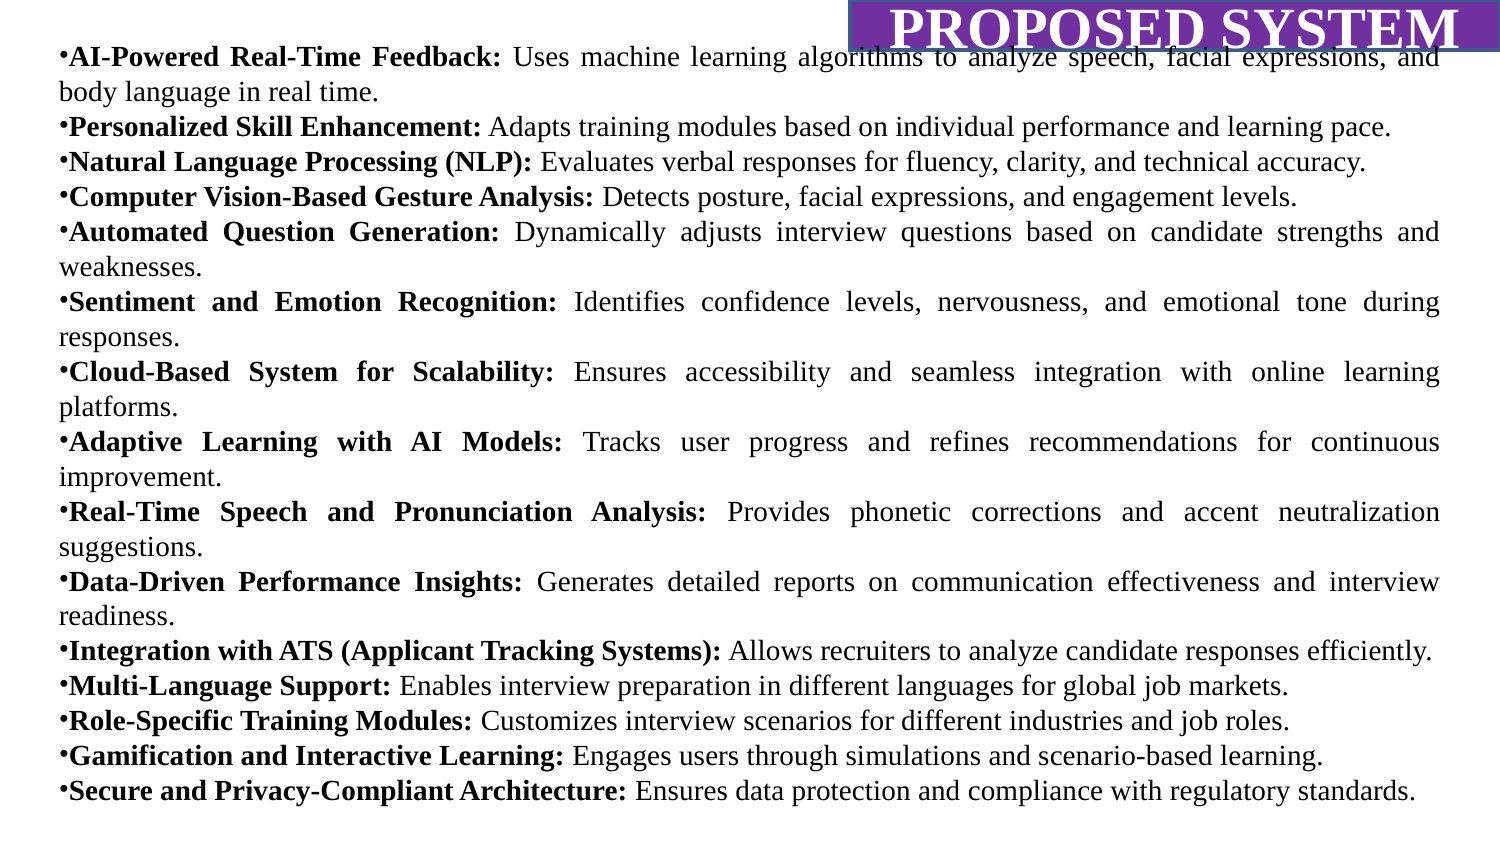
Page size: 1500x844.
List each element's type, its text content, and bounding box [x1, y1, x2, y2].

text_box AI-Powered Real-Time Feedback: Uses machine learning algorithms to analyze speech, facial expressions, and body language in real time. Personalized Skill Enhancement: Adapts training modules based on individual performance and learning pace. Natural Language Processing (NLP): Evaluates verbal responses for fluency, clarity, and technical accuracy. Computer Vision-Based Gesture Analysis: Detects posture, facial expressions, and engagement levels. Automated Question Generation: Dynamically adjusts interview questions based on candidate strengths and weaknesses. Sentiment and Emotion Recognition: Identifies confidence levels, nervousness, and emotional tone during responses. Cloud-Based System for Scalability: Ensures accessibility and seamless integration with online learning platforms. Adaptive Learning with AI Models: Tracks user progress and refines recommendations for continuous improvement. Real-Time Speech and Pronunciation Analysis: Provides phonetic corrections and accent neutralization suggestions. Data-Driven Performance Insights: Generates detailed reports on communication effectiveness and interview readiness. Integration with ATS (Applicant Tracking Systems): Allows recruiters to analyze candidate responses efficiently. Multi-Language Support: Enables interview preparation in different languages for global job markets. Role-Specific Training Modules: Customizes interview scenarios for different industries and job roles. Gamification and Interactive Learning: Engages users through simulations and scenario-based learning. Secure and Privacy-Compliant Architecture: Ensures data protection and compliance with regulatory standards. [43, 29, 1457, 814]
text_box PROPOSED SYSTEM [849, 0, 1500, 50]
